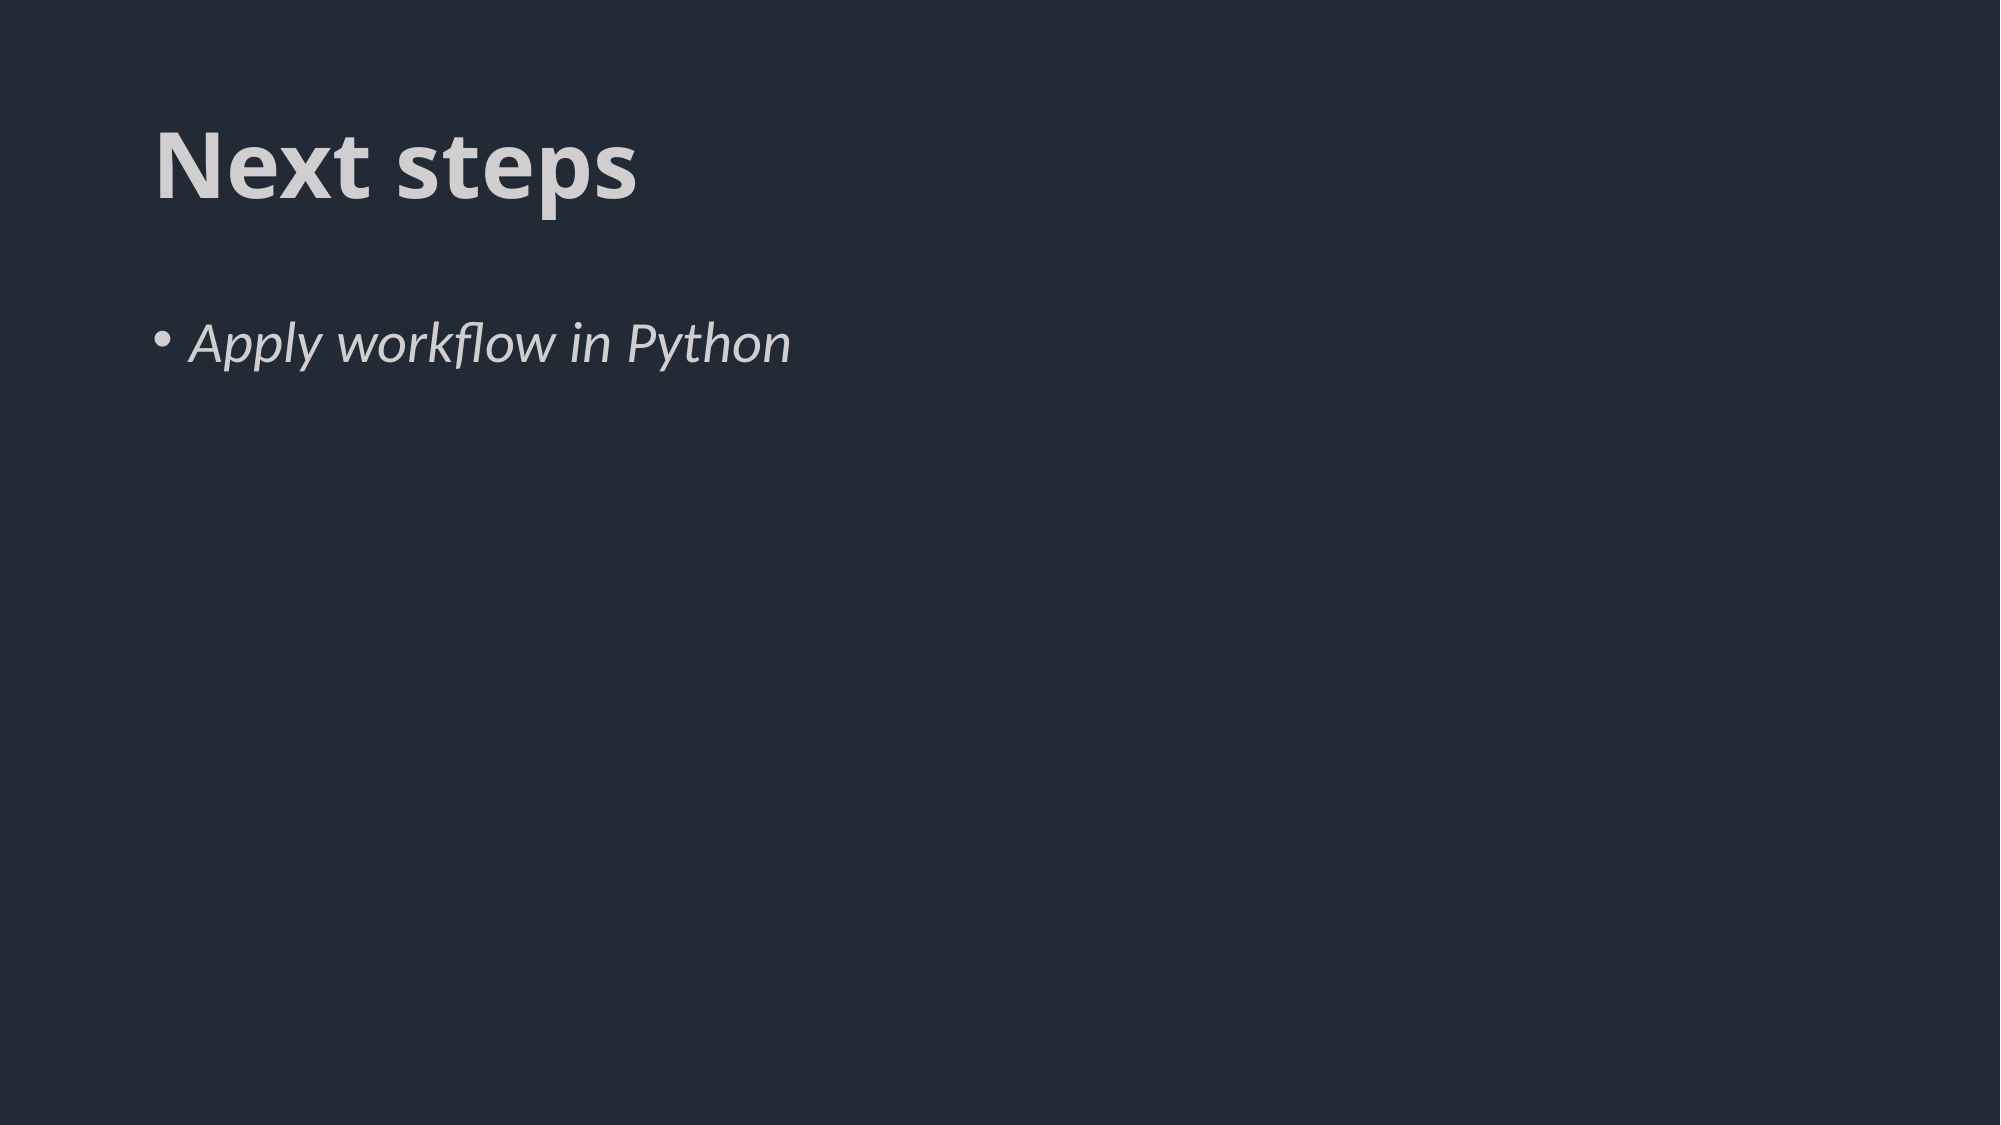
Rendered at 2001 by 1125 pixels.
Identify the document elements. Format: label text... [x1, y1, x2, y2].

title Next steps [137, 59, 1863, 278]
list Apply workflow in Python [137, 296, 1863, 443]
